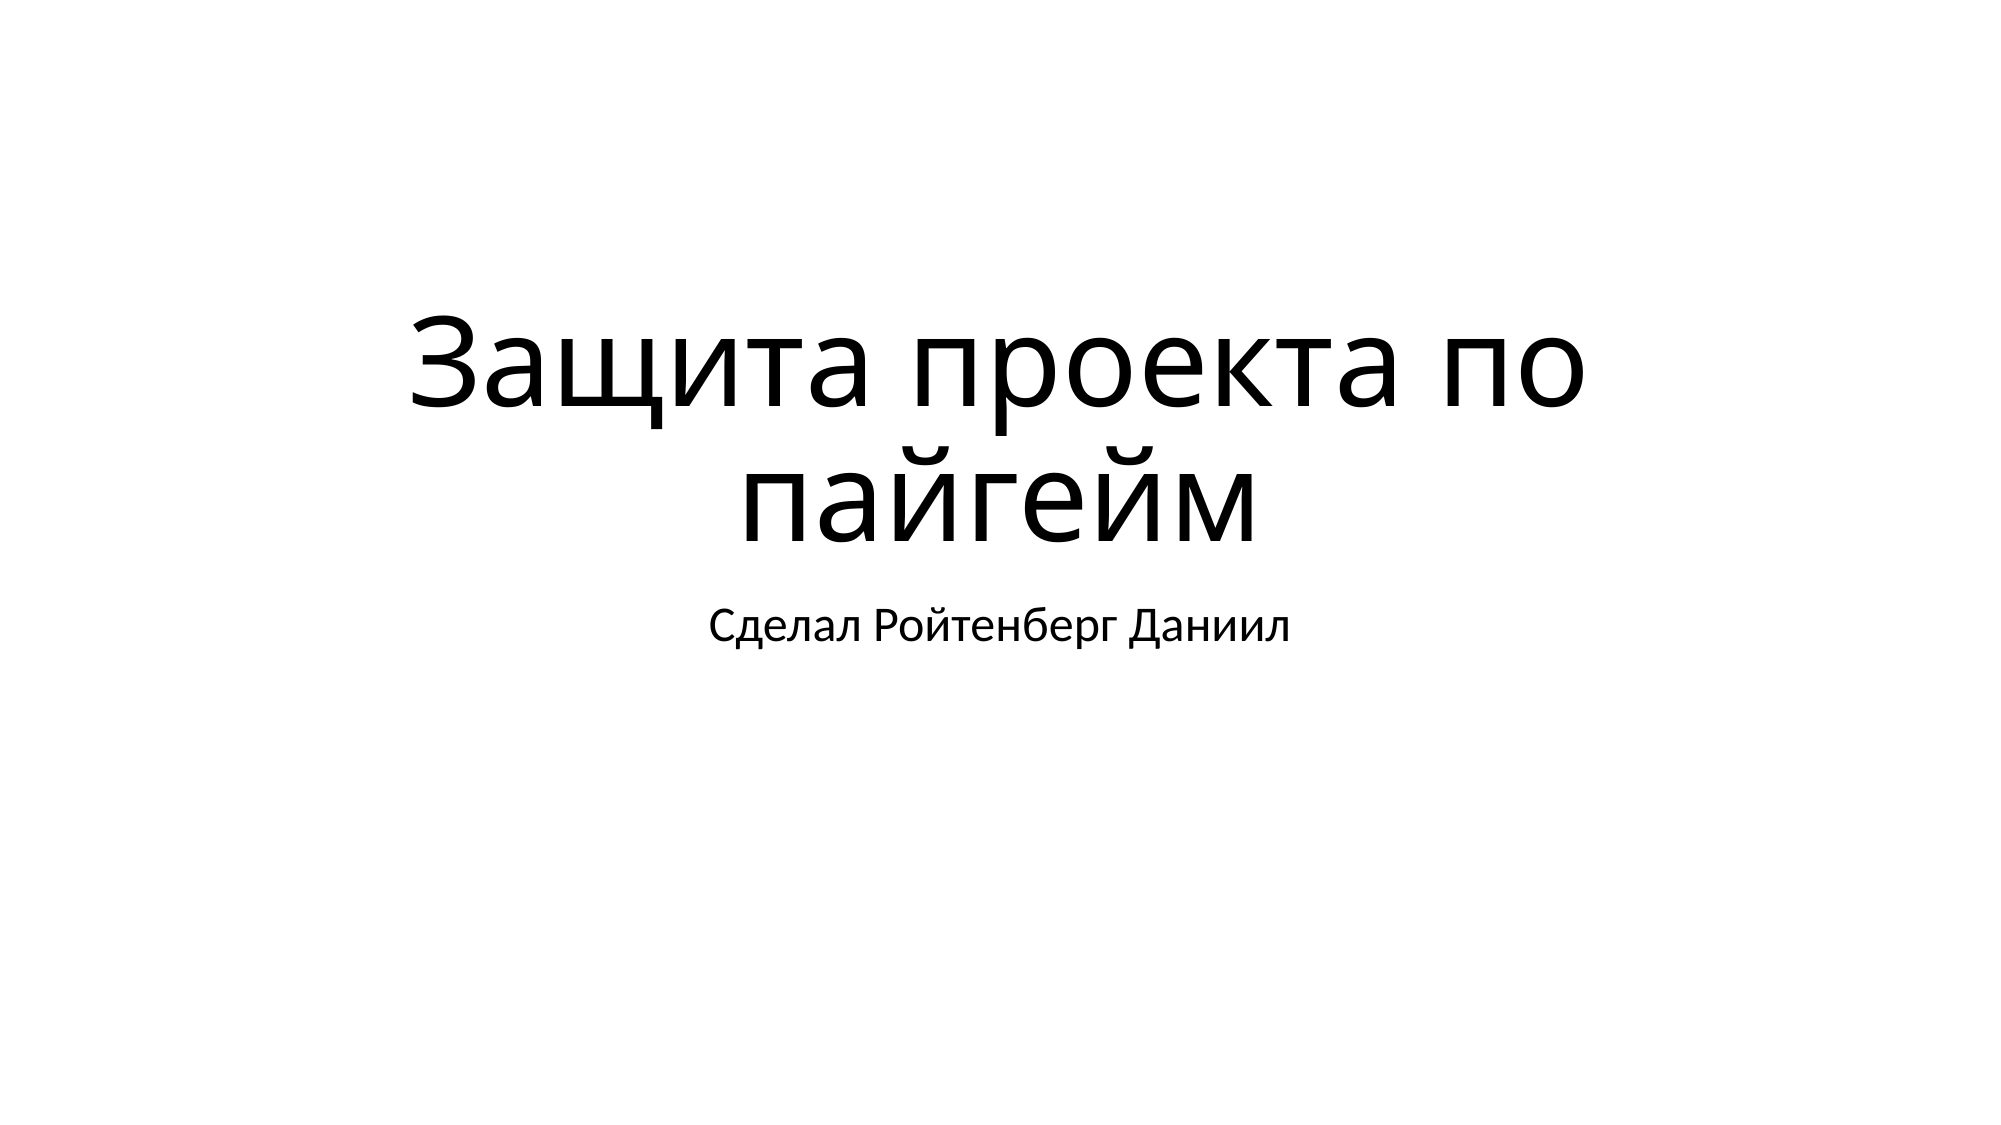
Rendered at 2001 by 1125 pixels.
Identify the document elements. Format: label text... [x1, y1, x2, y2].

subtitle Сделал Ройтенберг Даниил [249, 590, 1750, 863]
title Защита проекта по пайгейм [249, 184, 1750, 576]
